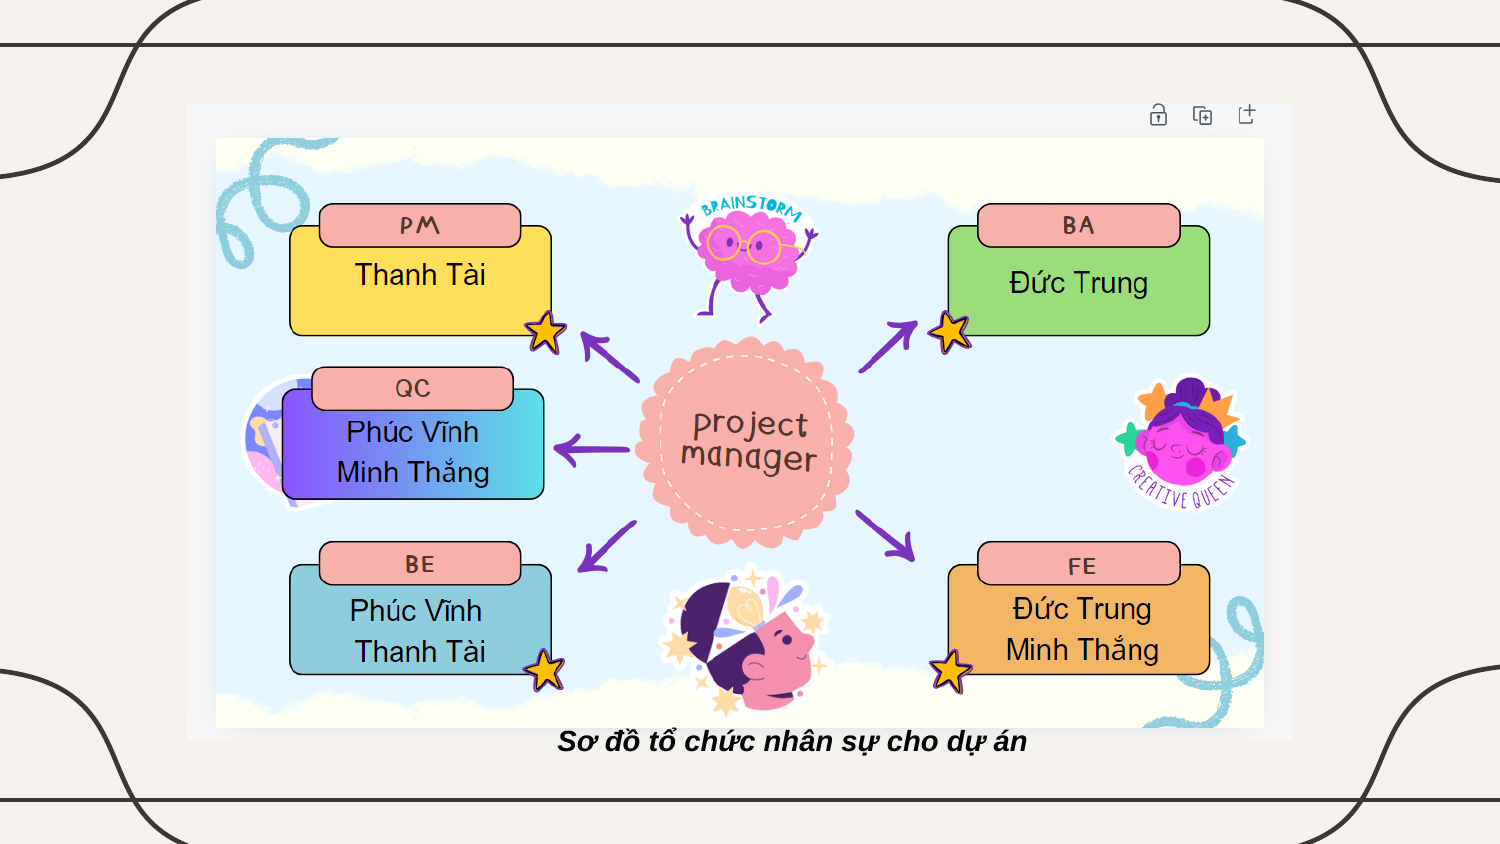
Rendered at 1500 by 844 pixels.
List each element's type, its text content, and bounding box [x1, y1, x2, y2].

picture [187, 103, 1292, 741]
text_box Sơ đồ tổ chức nhân sự cho dự án [542, 714, 1334, 765]
